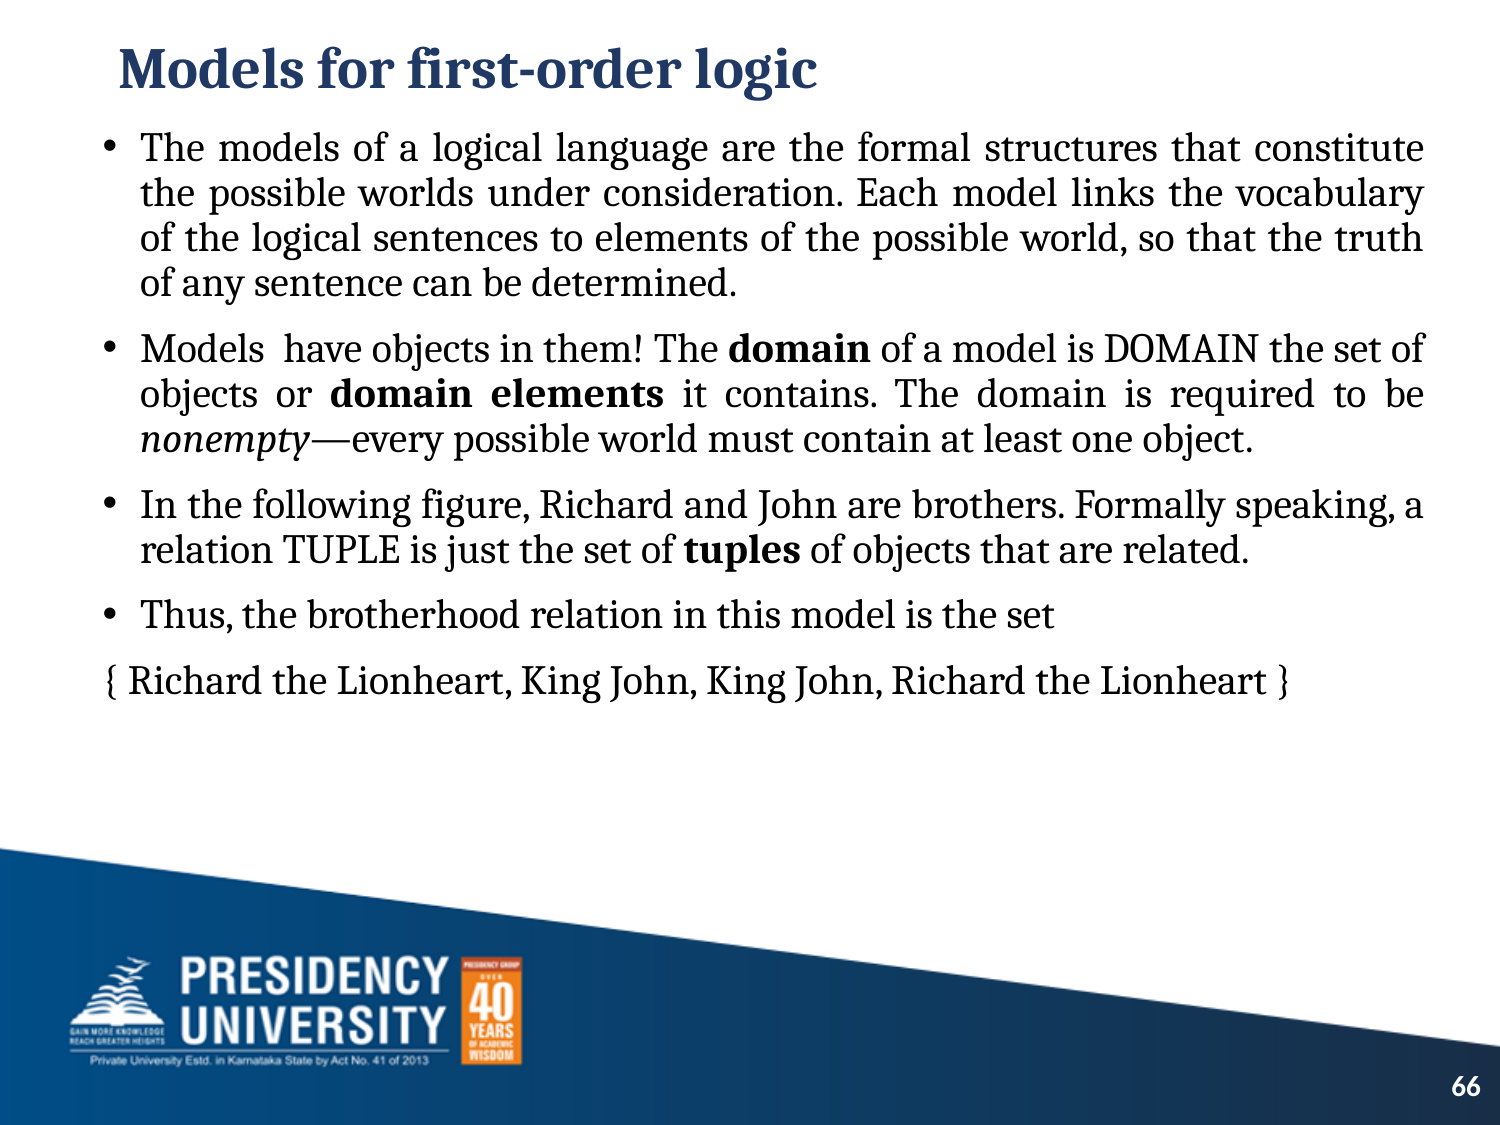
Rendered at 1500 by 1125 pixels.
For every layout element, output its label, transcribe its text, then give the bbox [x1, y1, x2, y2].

list The models of a logical language are the formal structures that constitute the possible worlds under consideration. Each model links the vocabulary of the logical sentences to elements of the possible world, so that the truth of any sentence can be determined. Models have objects in them! The domain of a model is DOMAIN the set of objects or domain elements it contains. The domain is required to be nonempty—every possible world must contain at least one object. In the following figure, Richard and John are brothers. Formally speaking, a relation TUPLE is just the set of tuples of objects that are related. Thus, the brotherhood relation in this model is the set { Richard the Lionheart, King John, King John, Richard the Lionheart } [87, 117, 1440, 1055]
slide_number 66 [1158, 1054, 1496, 1115]
title Models for first-order logic [103, 51, 1397, 88]
picture [0, 845, 1500, 1125]
